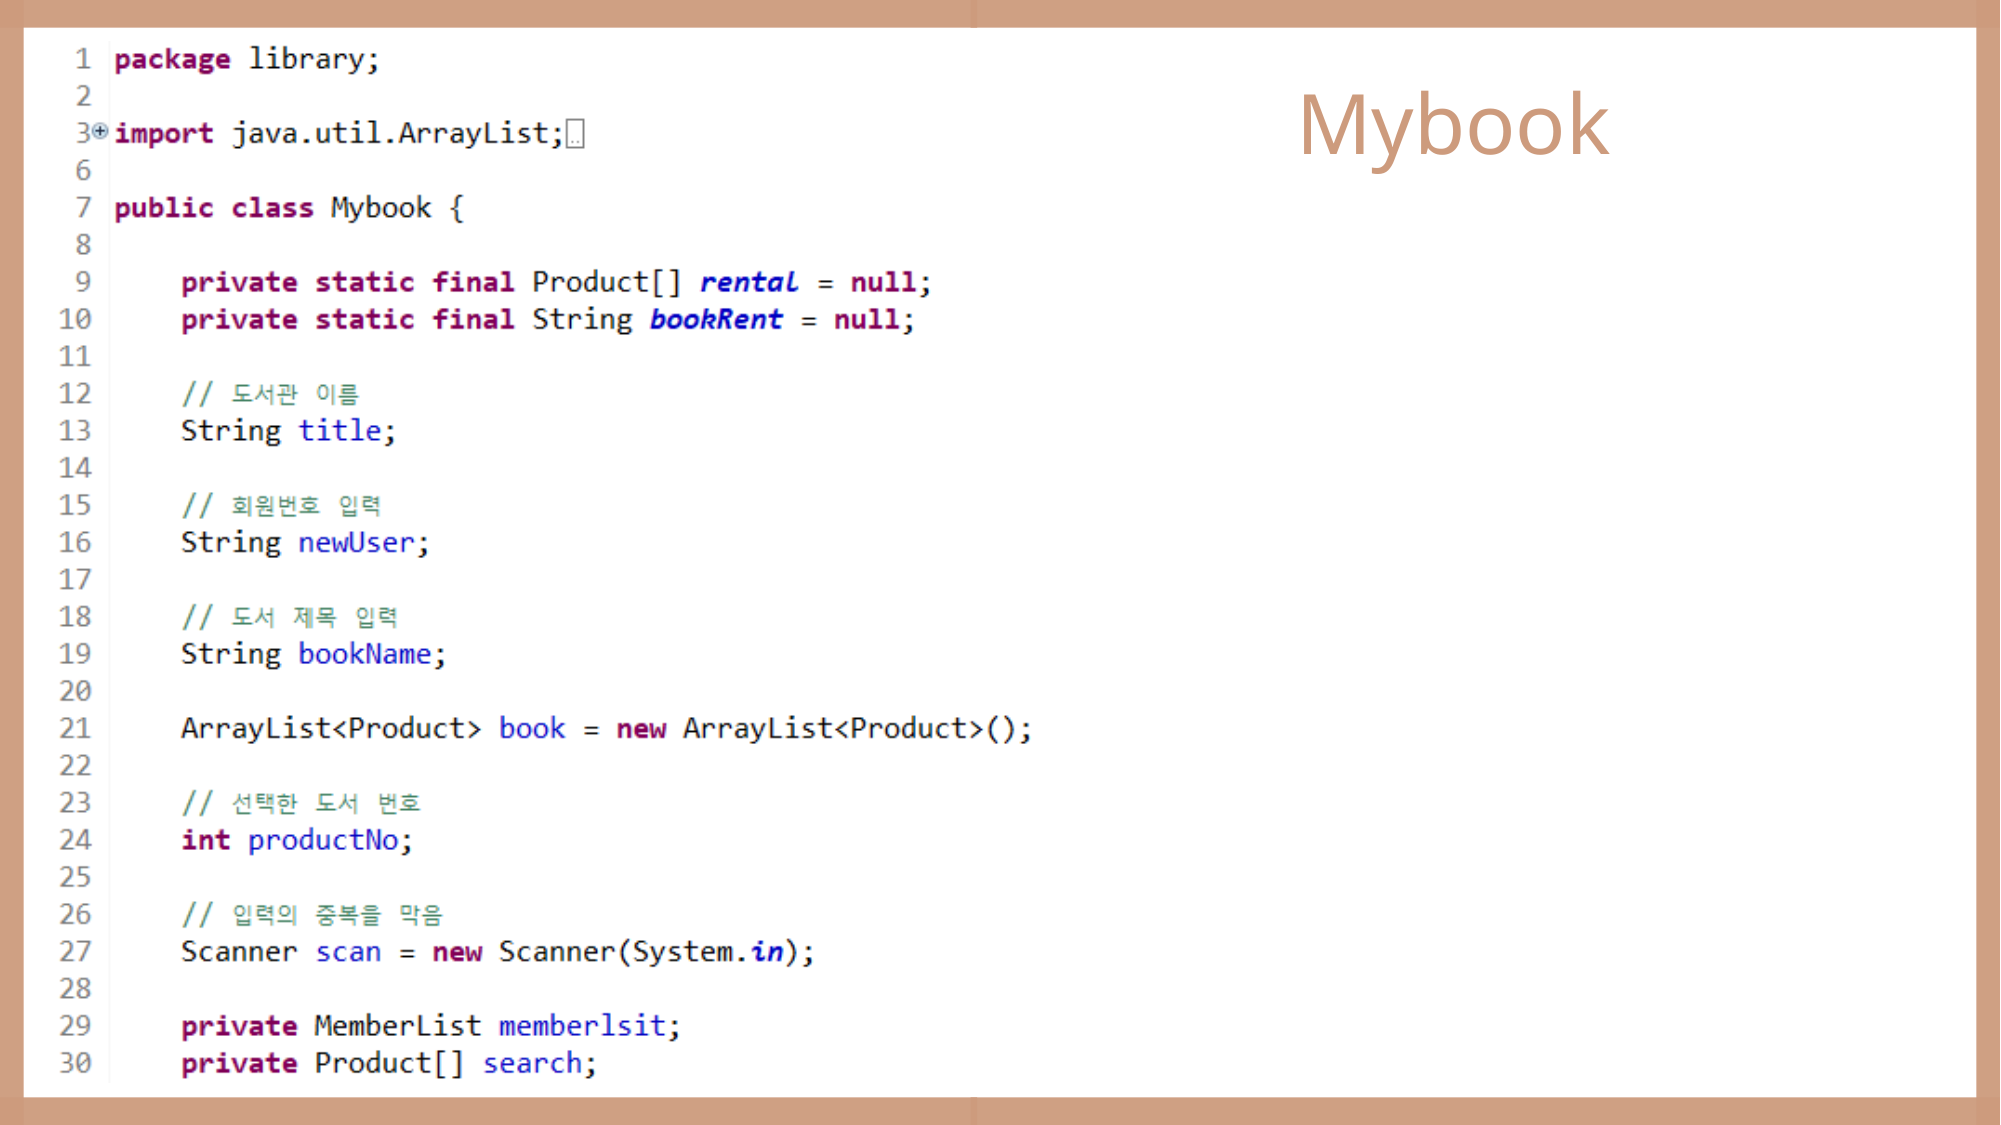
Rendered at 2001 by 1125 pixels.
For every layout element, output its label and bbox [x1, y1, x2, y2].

text_box [977, 0, 2000, 1125]
picture [55, 41, 1045, 1082]
text_box [0, 0, 977, 1125]
